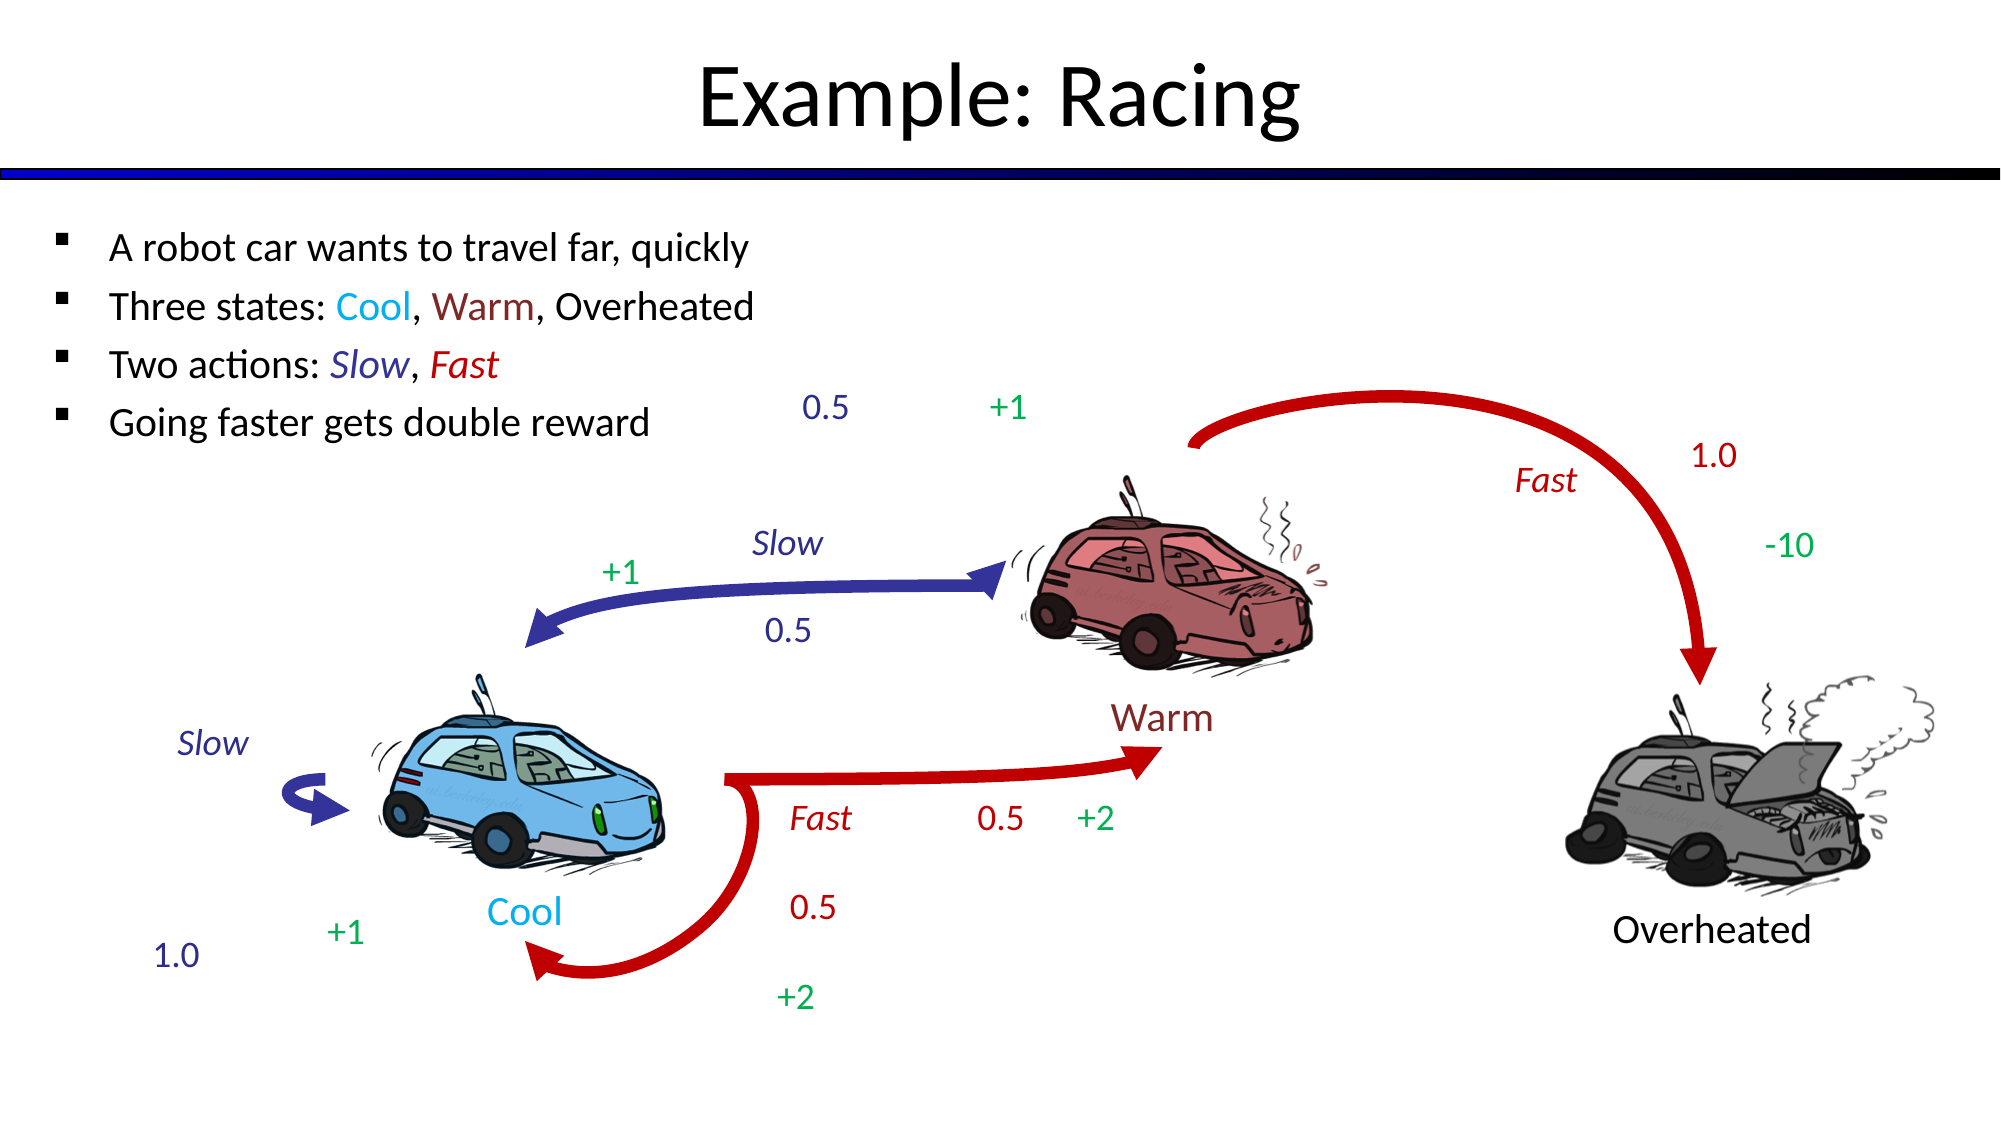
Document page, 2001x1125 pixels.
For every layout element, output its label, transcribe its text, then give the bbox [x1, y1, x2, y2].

title Example: Racing [0, 0, 2000, 184]
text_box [137, 374, 1950, 1026]
list A robot car wants to travel far, quickly Three states: Cool, Warm, Overheated Two actions: Slow, Fast Going faster gets double reward [37, 212, 1905, 989]
